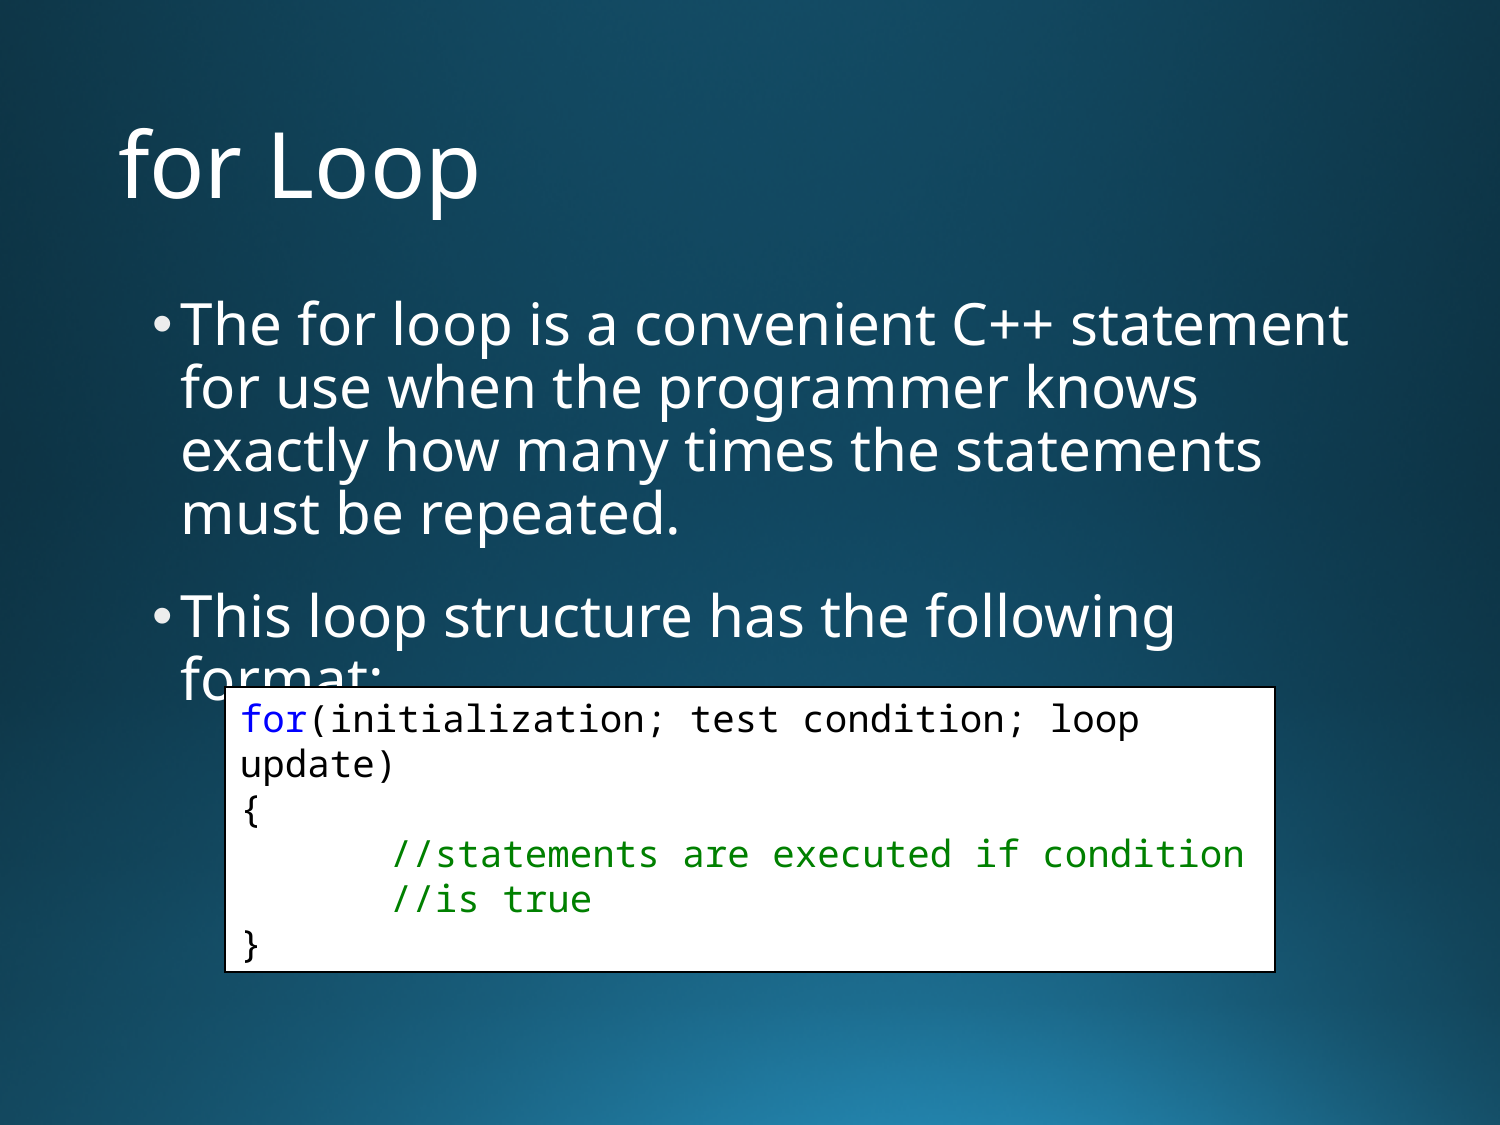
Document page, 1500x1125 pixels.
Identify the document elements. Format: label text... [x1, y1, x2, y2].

text_box for(initialization; test condition; loop update) { //statements are executed if condition //is true } [224, 686, 1276, 973]
picture [0, 0, 1500, 1125]
list The for loop is a convenient C++ statement for use when the programmer knows exactly how many times the statements must be repeated. This loop structure has the following format: [137, 287, 1397, 1002]
title for Loop [103, 59, 1397, 278]
